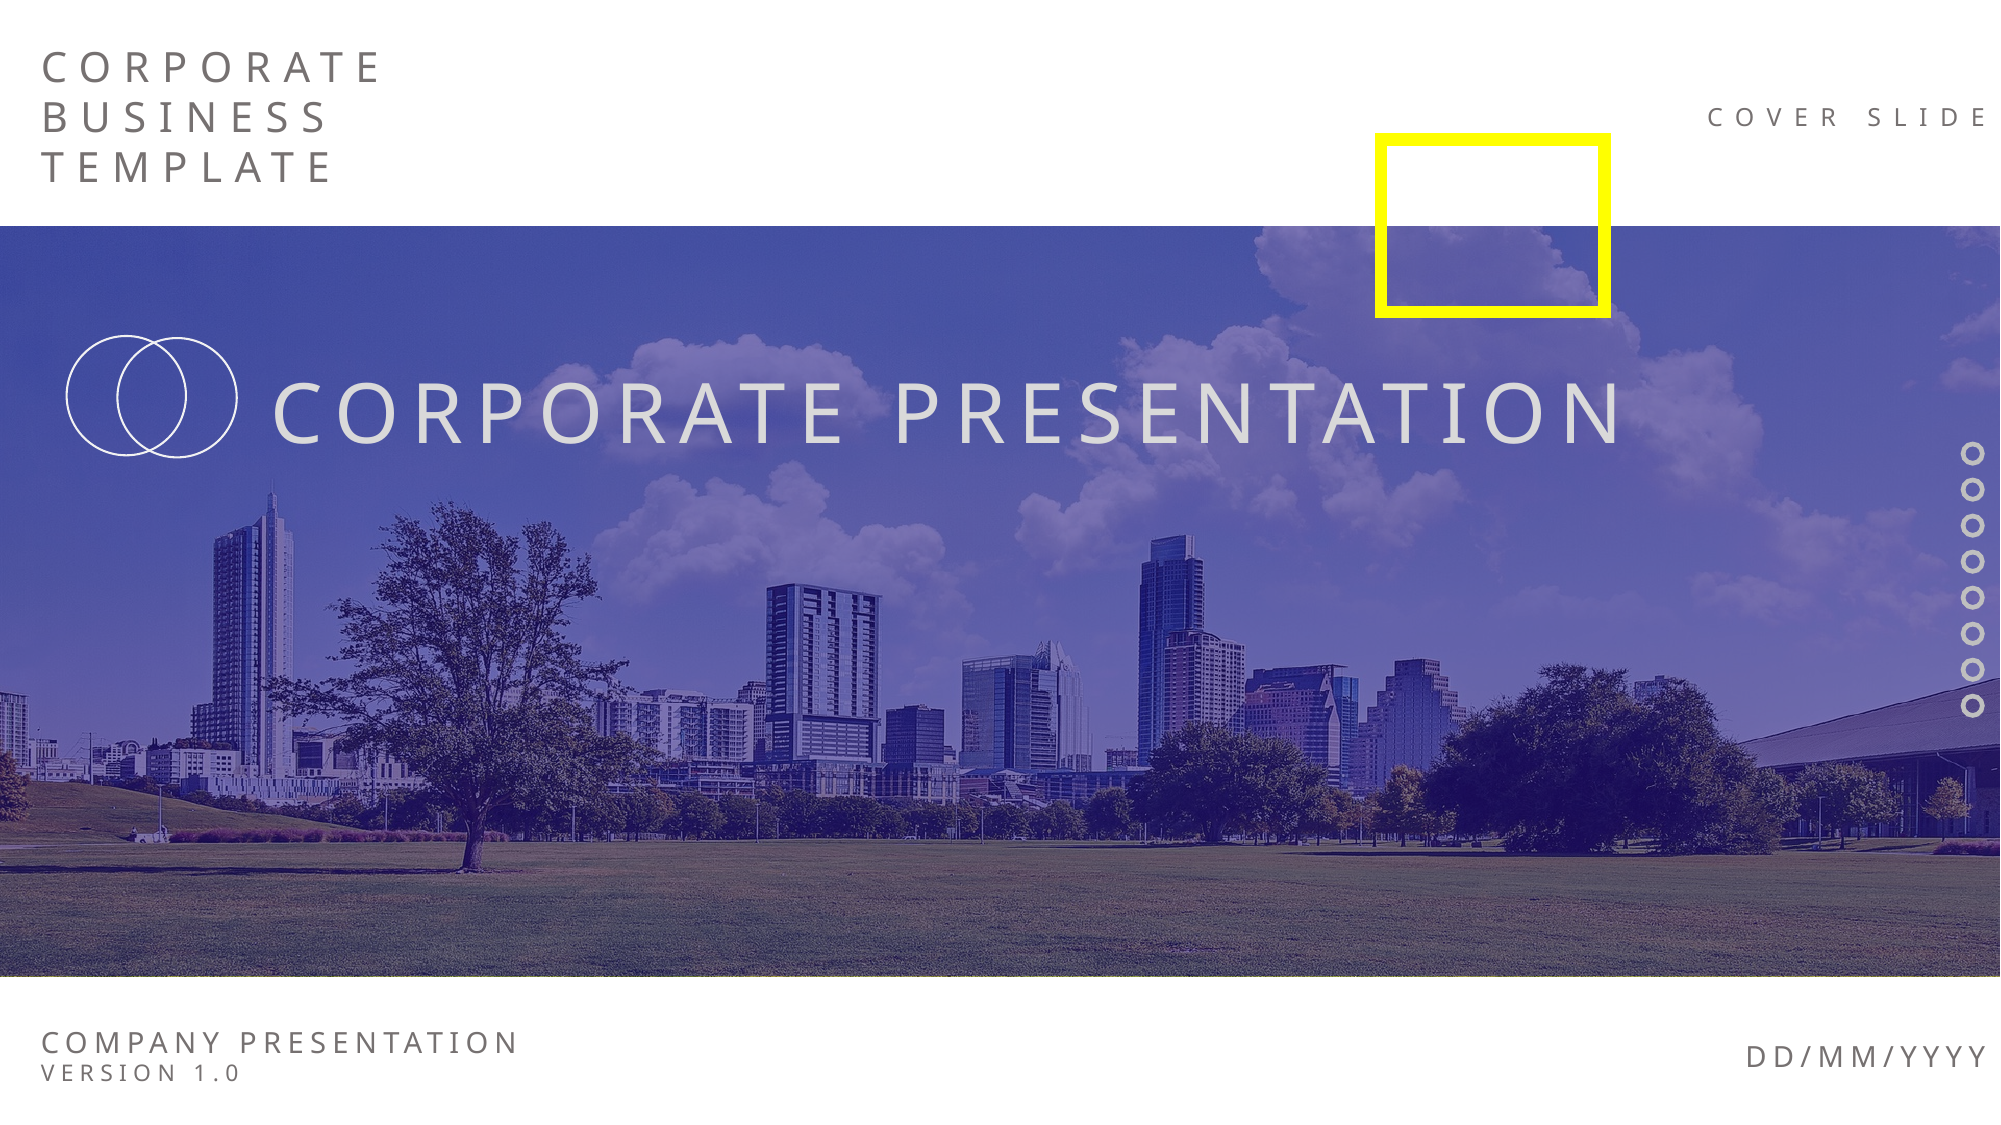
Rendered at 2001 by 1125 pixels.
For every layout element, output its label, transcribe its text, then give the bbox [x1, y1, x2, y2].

text_box [1380, 138, 1606, 313]
text_box COVER SLIDE [1425, 93, 2000, 139]
text_box [0, 225, 2000, 977]
text_box COMPANY PRESENTATION VERSION 1.0 [26, 1016, 972, 1094]
text_box CORPORATE BUSINESS TEMPLATE [26, 33, 486, 199]
text_box DD/MM/YYYY [1669, 1030, 2000, 1081]
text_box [66, 335, 237, 458]
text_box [1963, 443, 1983, 716]
text_box CORPORATE PRESENTATION [255, 352, 1965, 468]
